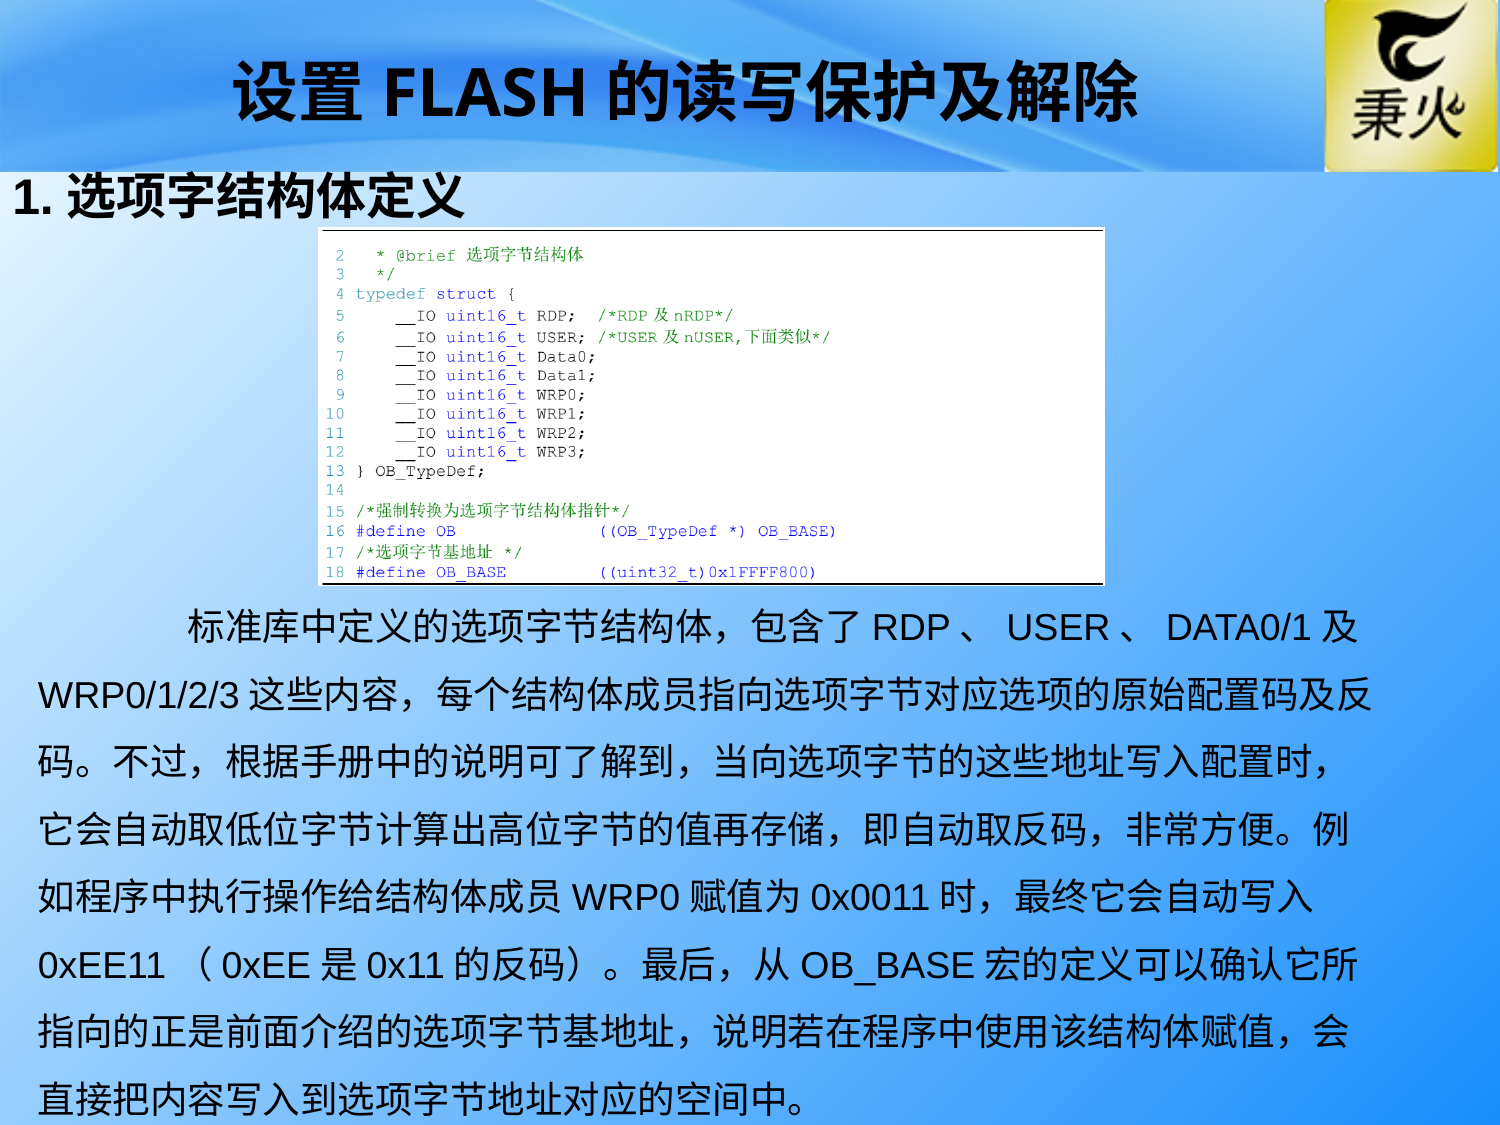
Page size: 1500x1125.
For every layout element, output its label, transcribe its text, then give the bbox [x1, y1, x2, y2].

text_box 1.选项字结构体定义 [0, 179, 481, 232]
picture [318, 227, 1105, 586]
text_box 标准库中定义的选项字节结构体，包含了RDP、USER、DATA0/1及WRP0/1/2/3这些内容，每个结构体成员指向选项字节对应选项的原始配置码及反码。不过，根据手册中的说明可了解到，当向选项字节的这些地址写入配置时，它会自动取低位字节计算出高位字节的值再存储，即自动取反码，非常方便。例如程序中执行操作给结构体成员WRP0赋值为0x0011时，最终它会自动写入0xEE11（0xEE是0x11的反码）。最后，从OB_BASE宏的定义可以确认它所指向的正是前面介绍的选项字节基地址，说明若在程序中使用该结构体赋值，会直接把内容写入到选项字节地址对应的空间中。 [23, 573, 1400, 1125]
picture [0, 0, 1498, 172]
